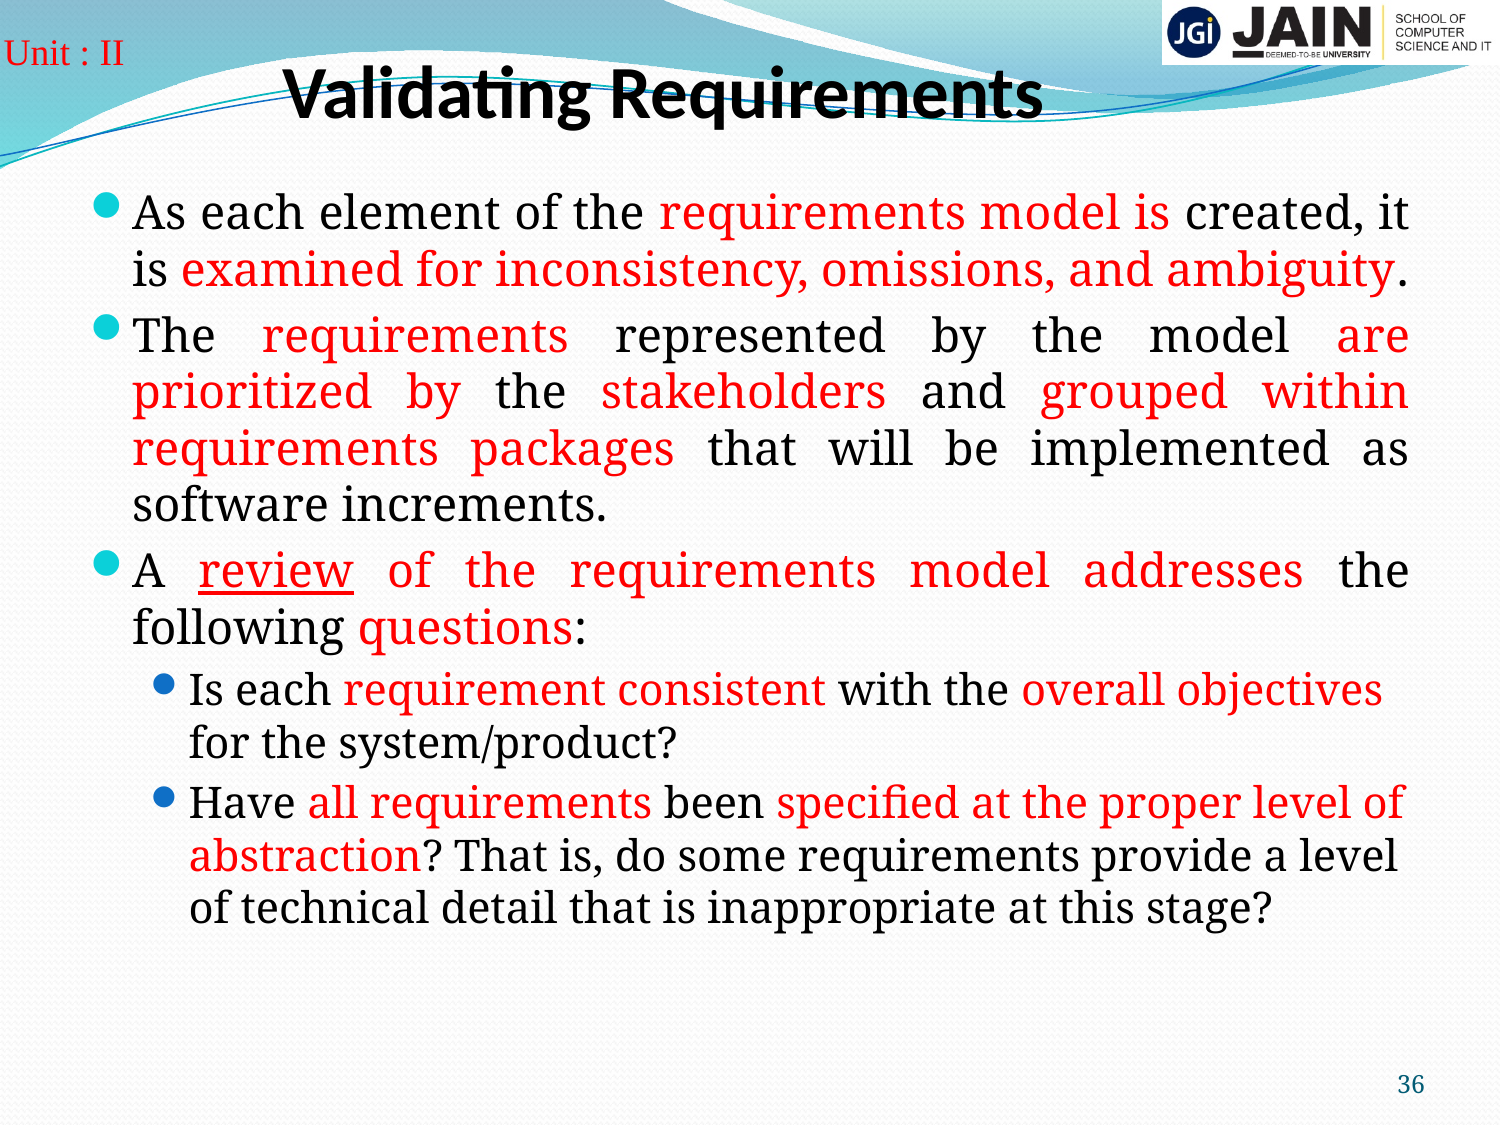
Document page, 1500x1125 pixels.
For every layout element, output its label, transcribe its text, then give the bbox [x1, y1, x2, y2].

list As each element of the requirements model is created, it is examined for inconsistency, omissions, and ambiguity. The requirements represented by the model are prioritized by the stakeholders and grouped within requirements packages that will be implemented as software increments. A review of the requirements model addresses the following questions: Is each requirement consistent with the overall objectives for the system/product? Have all requirements been specified at the proper level of abstraction? That is, do some requirements provide a level of technical detail that is inappropriate at this stage? [75, 174, 1425, 975]
picture [1162, 0, 1500, 65]
title Validating Requirements [172, 11, 1156, 134]
text_box Unit : II [3, 2, 173, 73]
slide_number 36 [1299, 1042, 1425, 1103]
